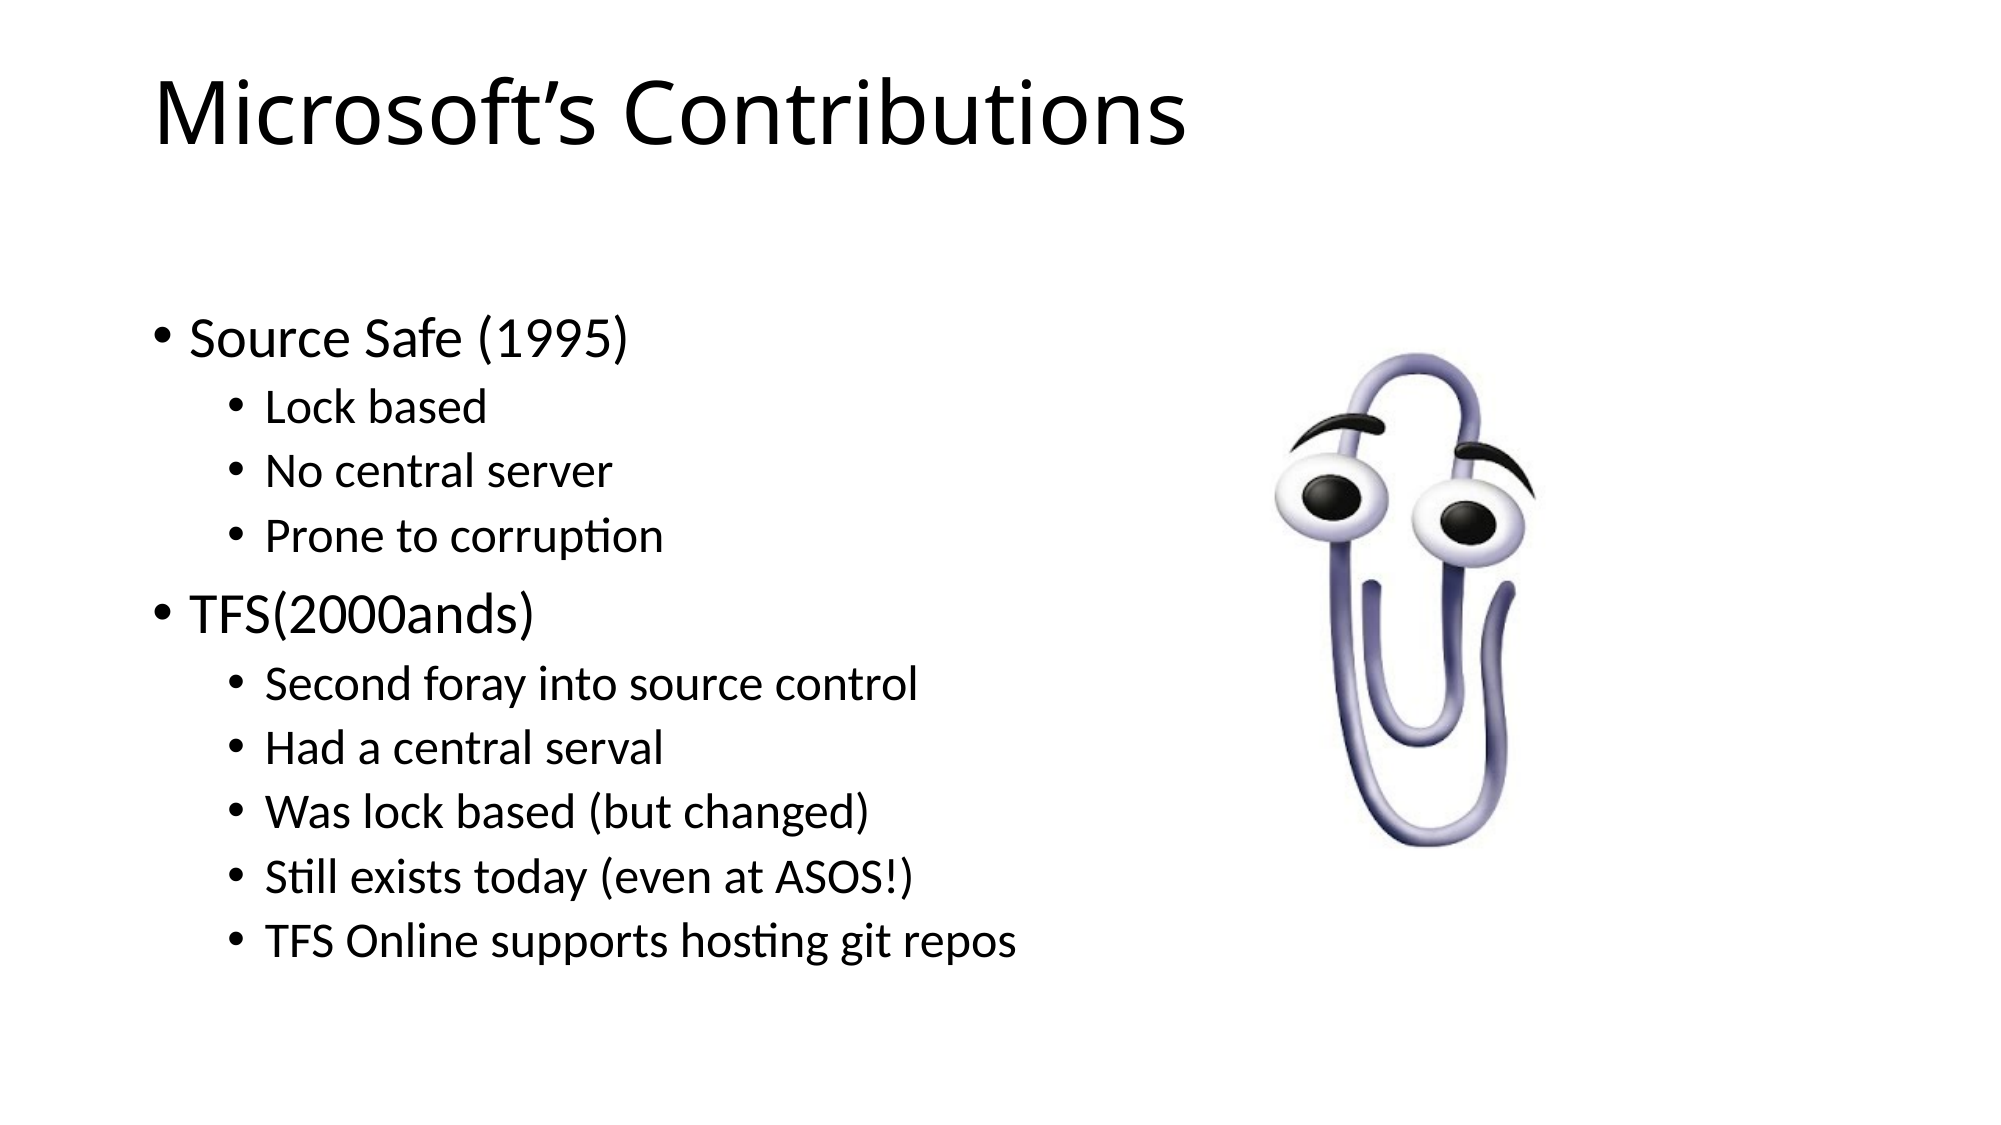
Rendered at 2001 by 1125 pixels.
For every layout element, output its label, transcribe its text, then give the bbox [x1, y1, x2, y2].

title Microsoft’s Contributions [137, 59, 1863, 278]
picture [1225, 334, 1616, 883]
list Source Safe (1995) Lock based No central server Prone to corruption TFS(2000ands) Second foray into source control Had a central serval Was lock based (but changed) Still exists today (even at ASOS!) TFS Online supports hosting git repos [137, 299, 1863, 1014]
